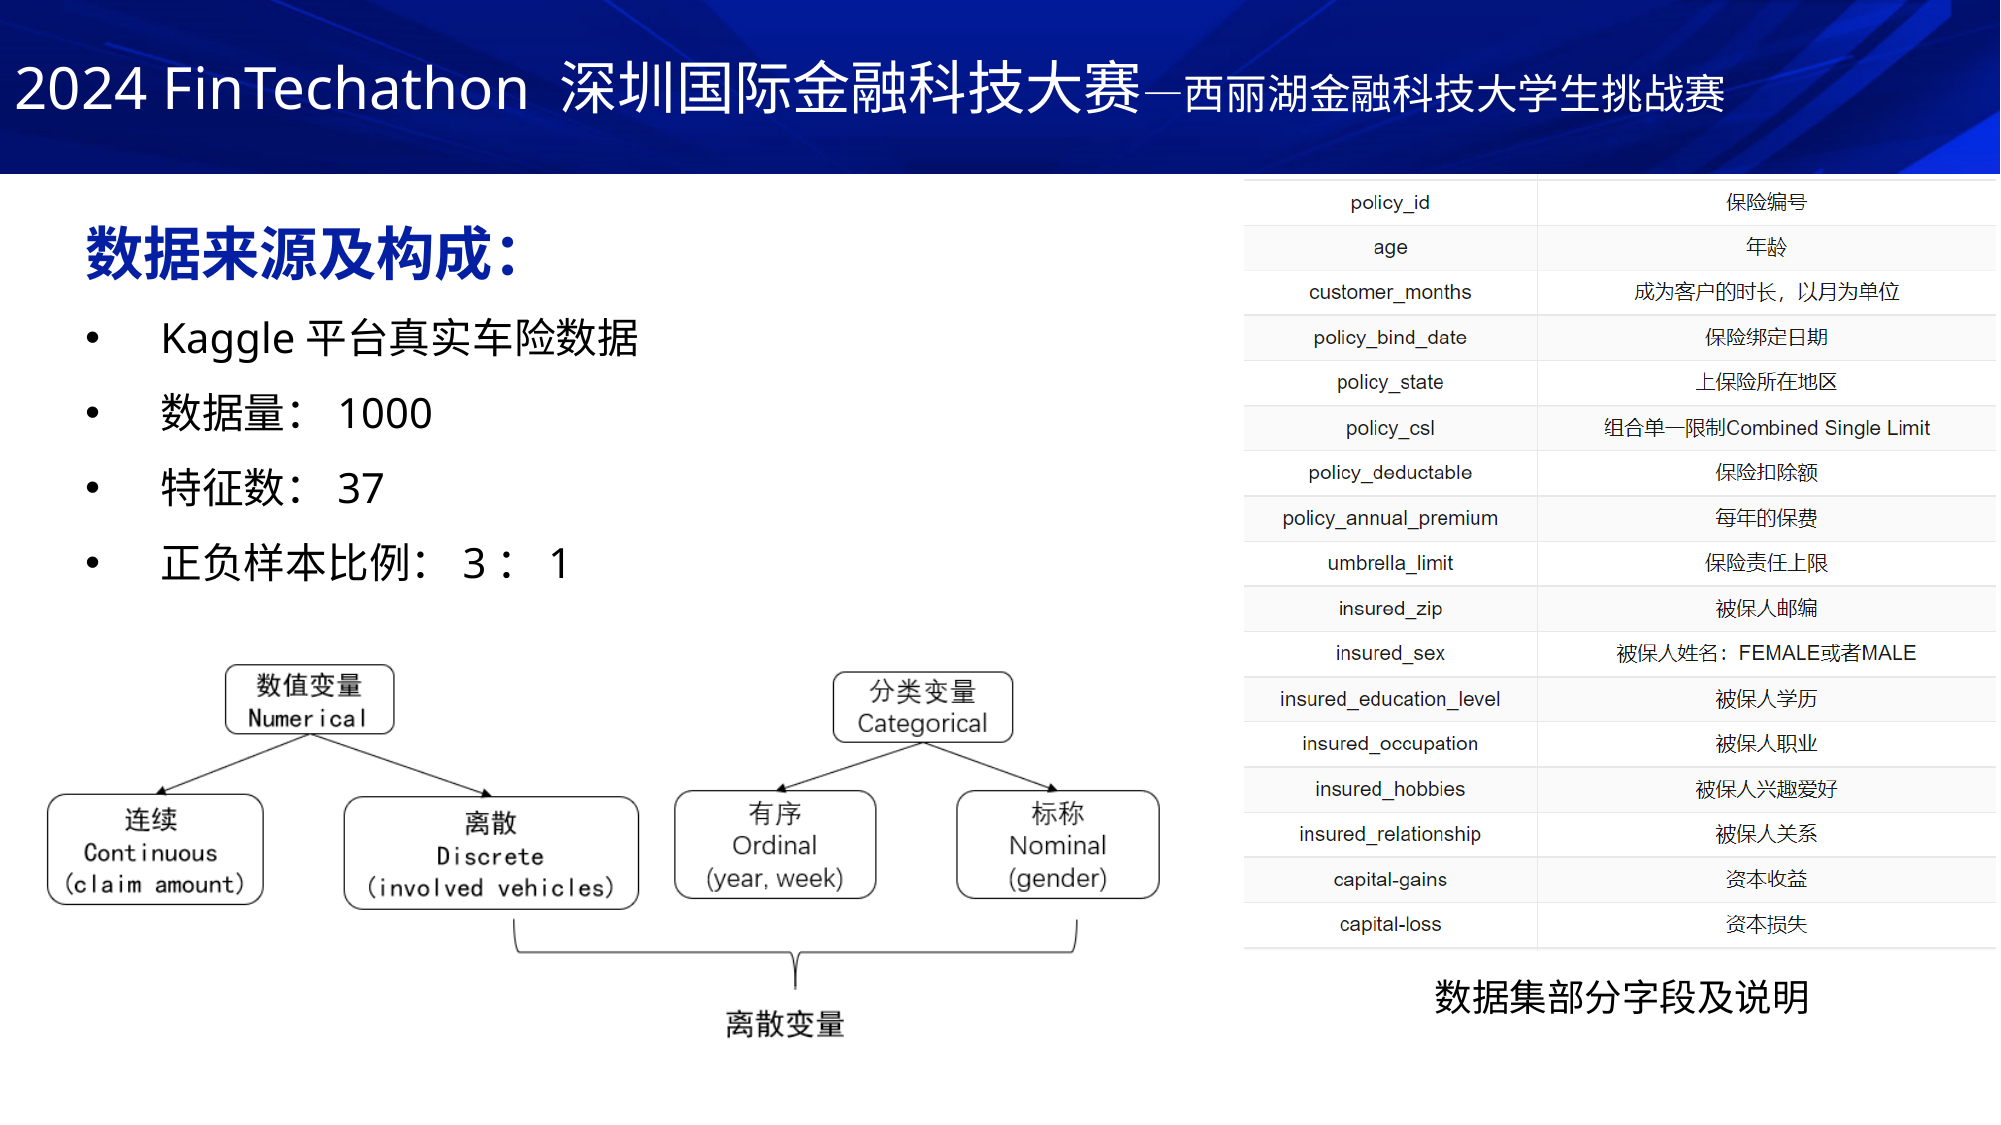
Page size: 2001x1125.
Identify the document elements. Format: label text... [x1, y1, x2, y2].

picture [0, 0, 2000, 951]
text_box 数据来源及构成： Kaggle平台真实车险数据 数据量：1000 特征数：37 正负样本比例：3：1 [70, 174, 1244, 595]
picture [35, 657, 1172, 1048]
text_box 数据集部分字段及说明 [1419, 966, 1825, 1026]
